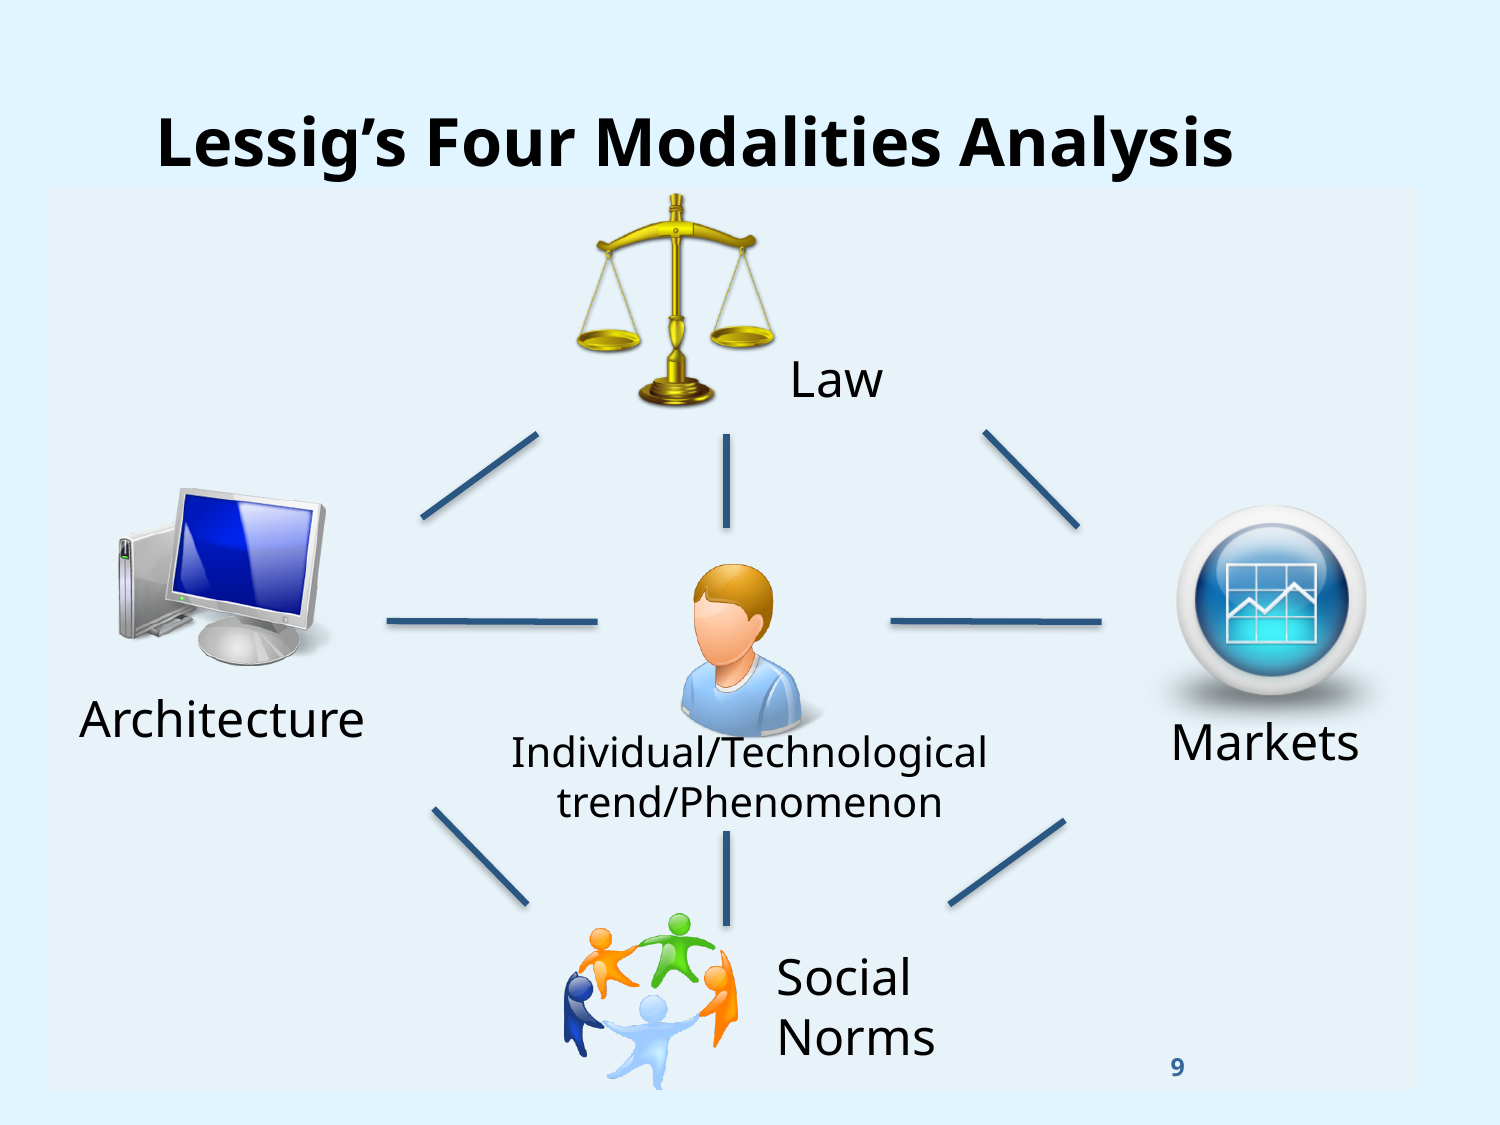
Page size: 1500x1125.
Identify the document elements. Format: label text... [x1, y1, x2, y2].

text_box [421, 433, 538, 519]
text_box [982, 432, 1080, 527]
picture [563, 187, 787, 411]
text_box [46, 187, 1418, 1090]
picture [562, 913, 739, 1091]
title Lessig’s Four Modalities Analysis [140, 62, 1418, 188]
text_box Markets [1101, 703, 1430, 778]
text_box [432, 809, 529, 904]
text_box Architecture [46, 679, 399, 755]
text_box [948, 820, 1065, 905]
text_box Law [789, 339, 938, 415]
text_box Social Norms [761, 937, 1032, 1073]
text_box Individual/Technological trend/Phenomenon [408, 718, 1091, 834]
slide_number 9 [887, 1037, 1200, 1100]
picture [1136, 468, 1407, 739]
picture [105, 433, 341, 669]
picture [655, 550, 844, 739]
